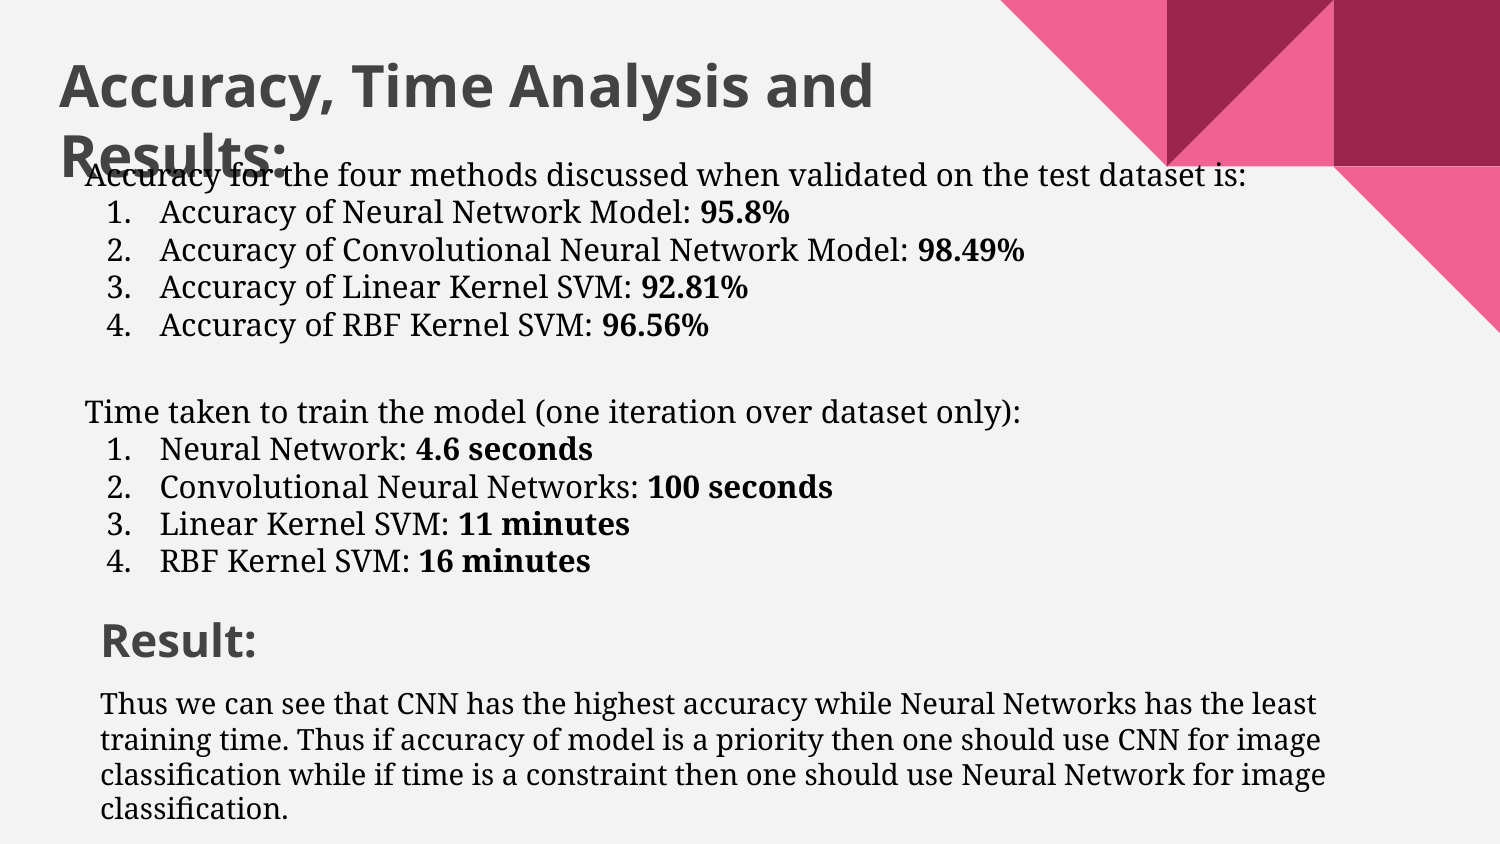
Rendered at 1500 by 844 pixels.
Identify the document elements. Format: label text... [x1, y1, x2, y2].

text_box Result: [85, 596, 362, 682]
text_box Thus we can see that CNN has the highest accuracy while Neural Networks has the least training time. Thus if accuracy of model is a priority then one should use CNN for image classification while if time is a constraint then one should use Neural Network for image classification. [85, 670, 1410, 841]
text_box Accuracy, Time Analysis and Results: [44, 33, 1093, 204]
text_box Accuracy for the four methods discussed when validated on the test dataset is: Accuracy of Neural Network Model: 95.8% Accuracy of Convolutional Neural Network Model: 98.49% Accuracy of Linear Kernel SVM: 92.81% Accuracy of RBF Kernel SVM: 96.56% [69, 140, 1340, 358]
text_box Time taken to train the model (one iteration over dataset only): Neural Network: 4.6 seconds Convolutional Neural Networks: 100 seconds Linear Kernel SVM: 11 minutes RBF Kernel SVM: 16 minutes [69, 376, 1313, 595]
